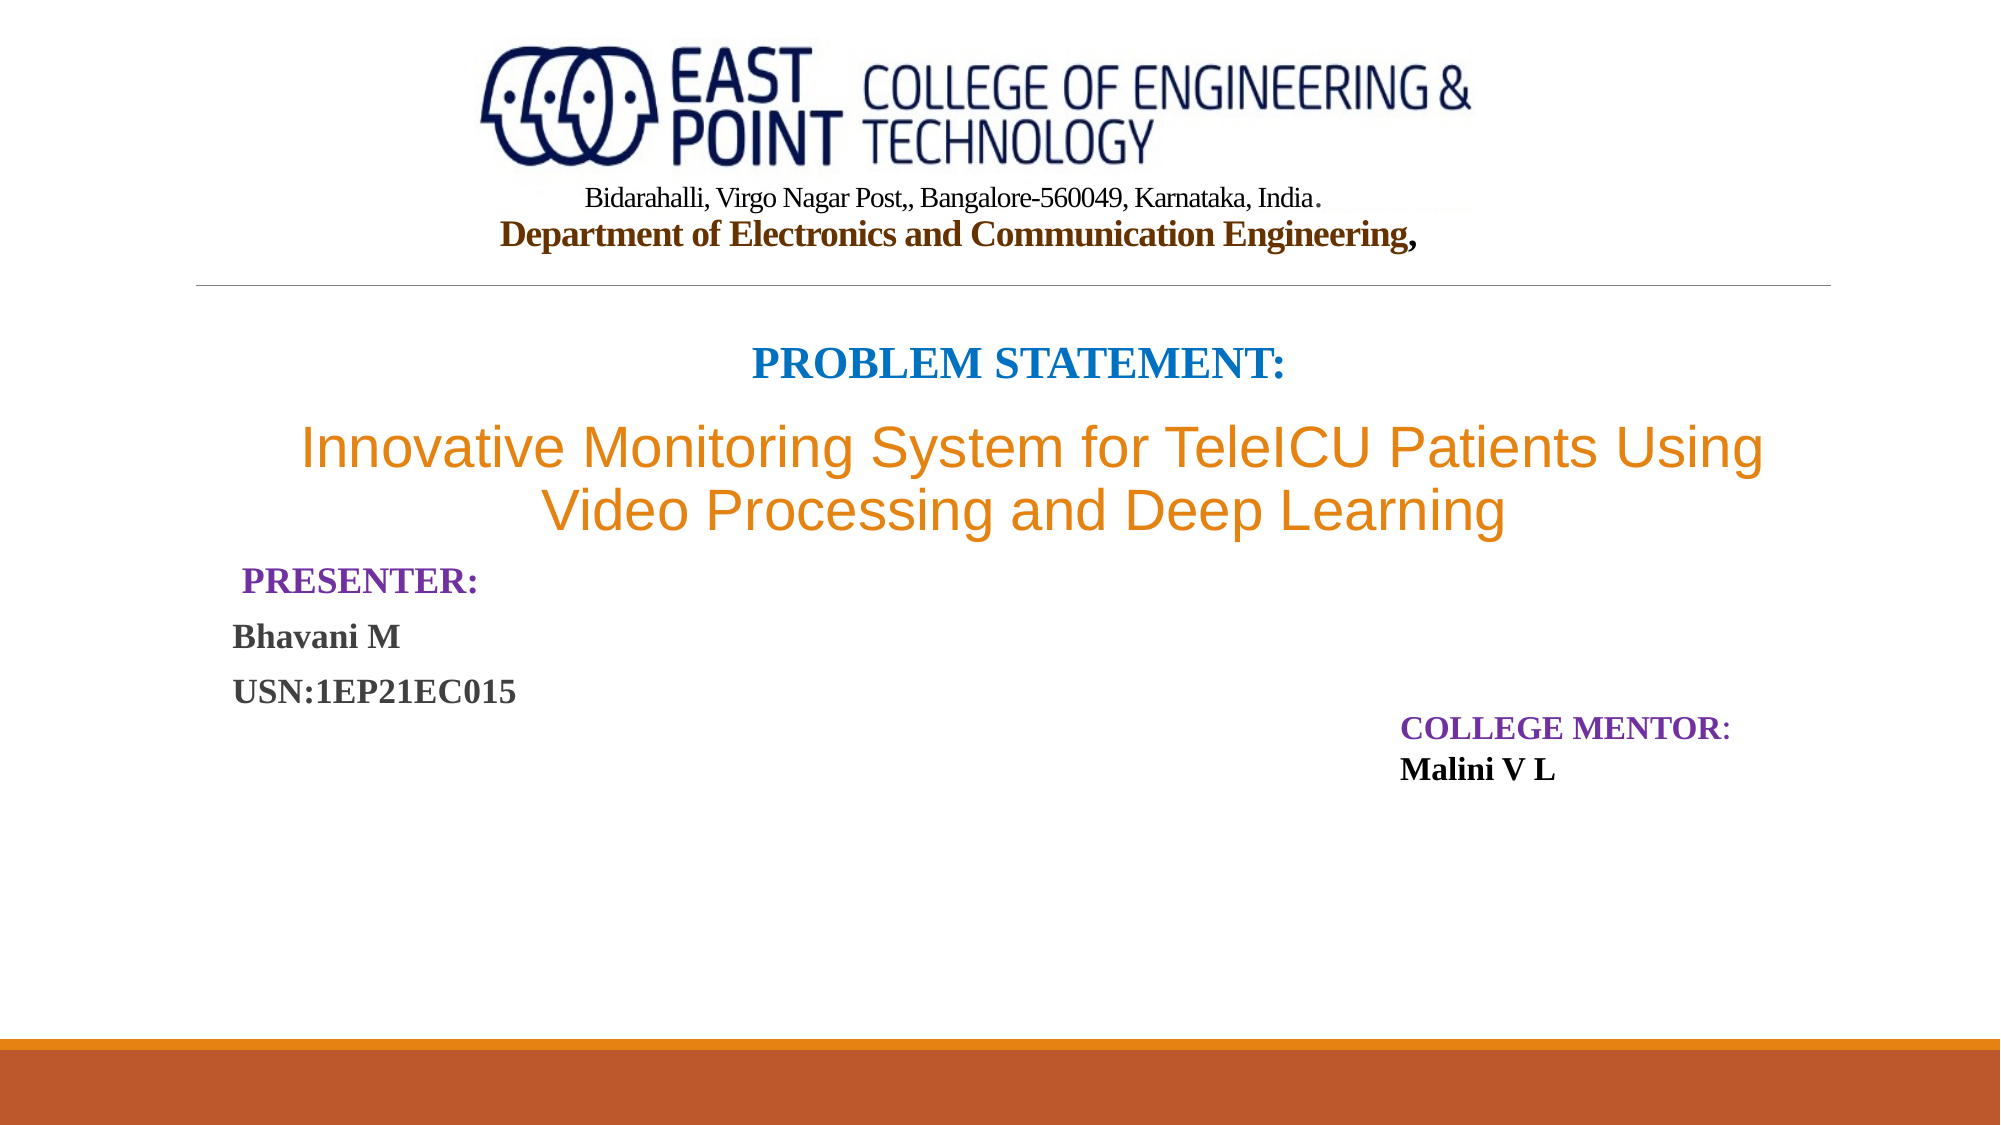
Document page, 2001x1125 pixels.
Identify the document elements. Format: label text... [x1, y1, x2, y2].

title Bidarahalli, Virgo Nagar Post,, Bangalore-560049, Karnataka, India. Department of Electronics and Communication Engineering, [297, 156, 1611, 307]
list PROBLEM STATEMENT: Innovative Monitoring System for TeleICU Patients Using Video Processing and Deep Learning PRESENTER: Bhavani M USN:1EP21EC015 [232, 331, 1818, 932]
picture [474, 36, 1476, 213]
text_box COLLEGE MENTOR: Malini V L [1384, 649, 1836, 839]
